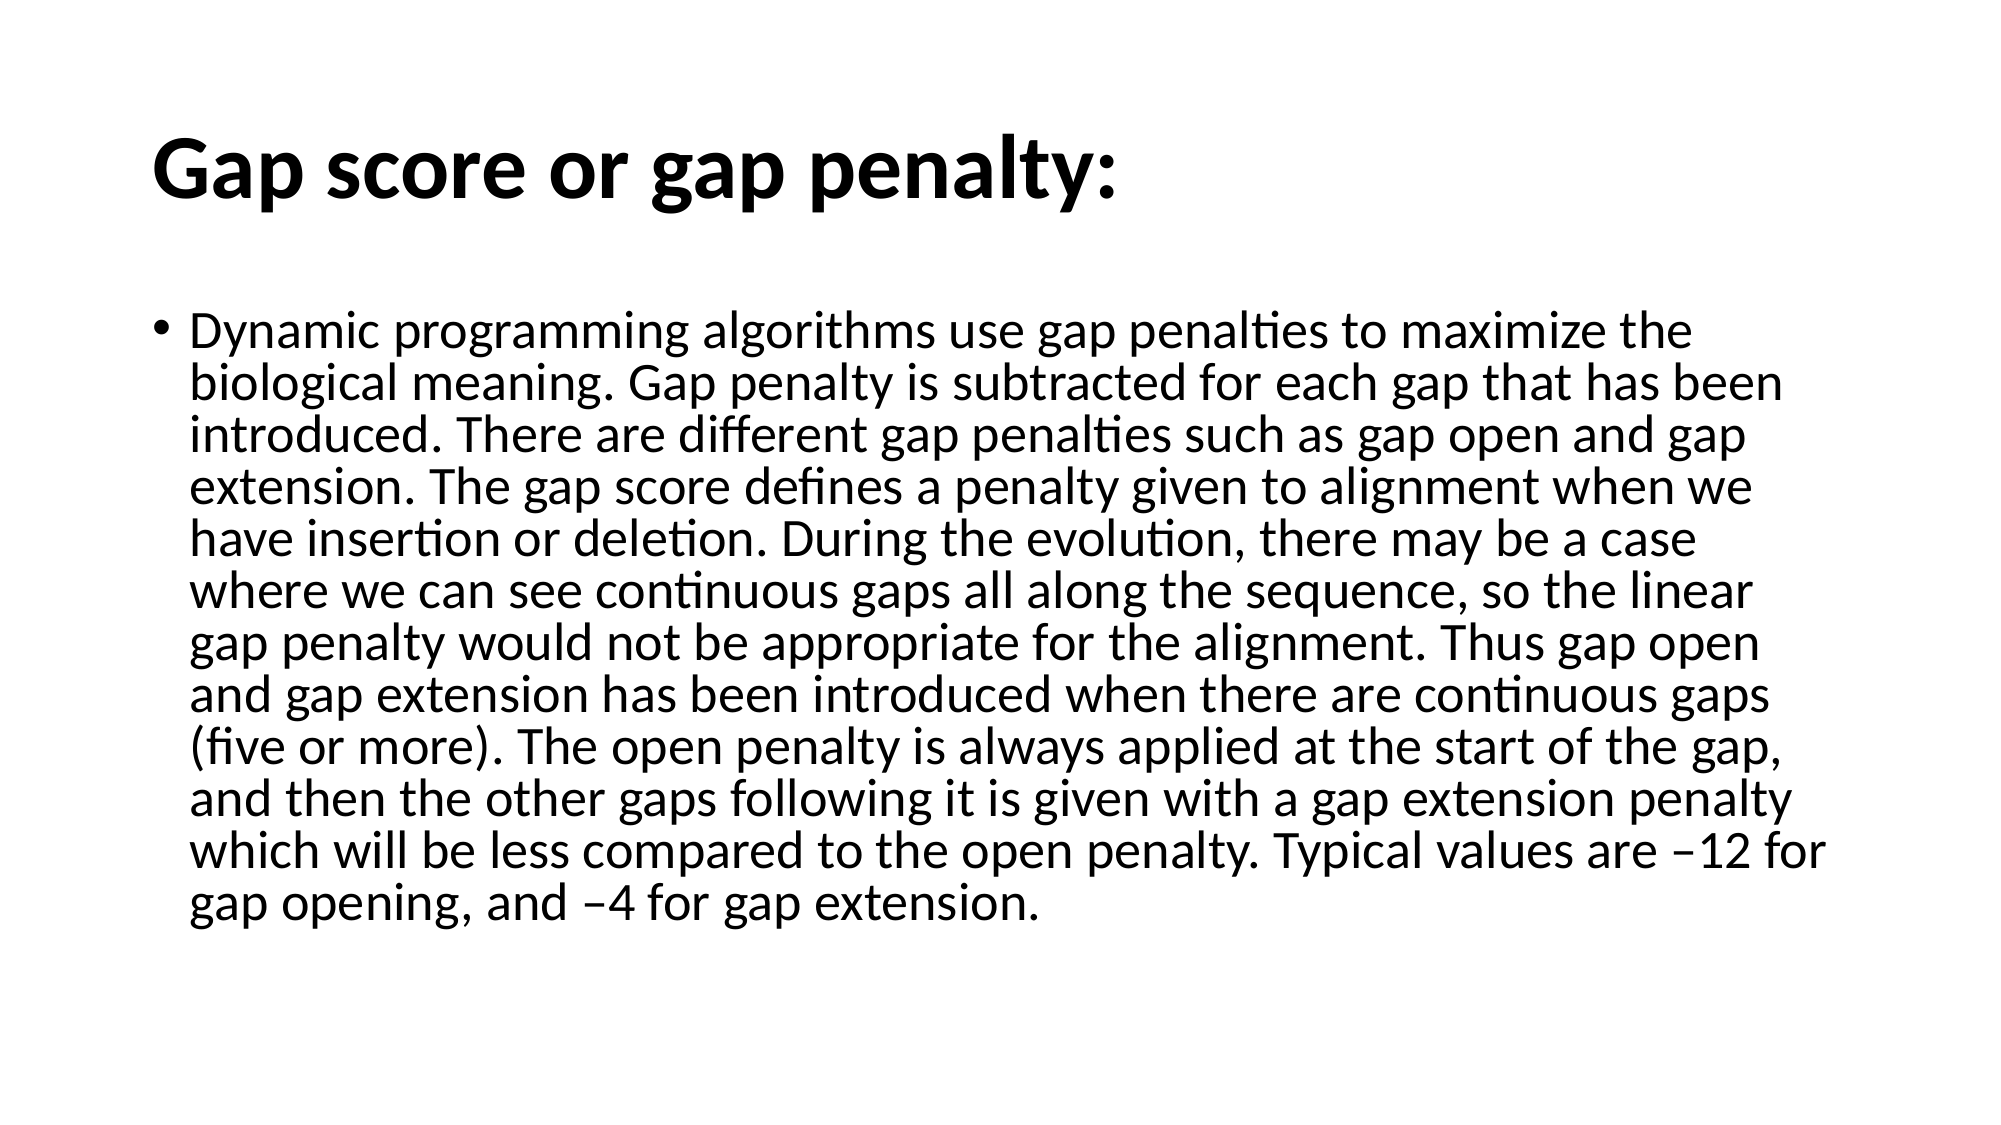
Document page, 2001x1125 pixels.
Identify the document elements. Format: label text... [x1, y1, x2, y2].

text_box Gap score or gap penalty: [137, 59, 1863, 278]
text_box Dynamic programming algorithms use gap penalties to maximize the biological meaning. Gap penalty is subtracted for each gap that has been introduced. There are different gap penalties such as gap open and gap extension. The gap score defines a penalty given to alignment when we have insertion or deletion. During the evolution, there may be a case where we can see continuous gaps all along the sequence, so the linear gap penalty would not be appropriate for the alignment. Thus gap open and gap extension has been introduced when there are continuous gaps (five or more). The open penalty is always applied at the start of the gap, and then the other gaps following it is given with a gap extension penalty which will be less compared to the open penalty. Typical values are –12 for gap opening, and –4 for gap extension. [137, 299, 1863, 1014]
